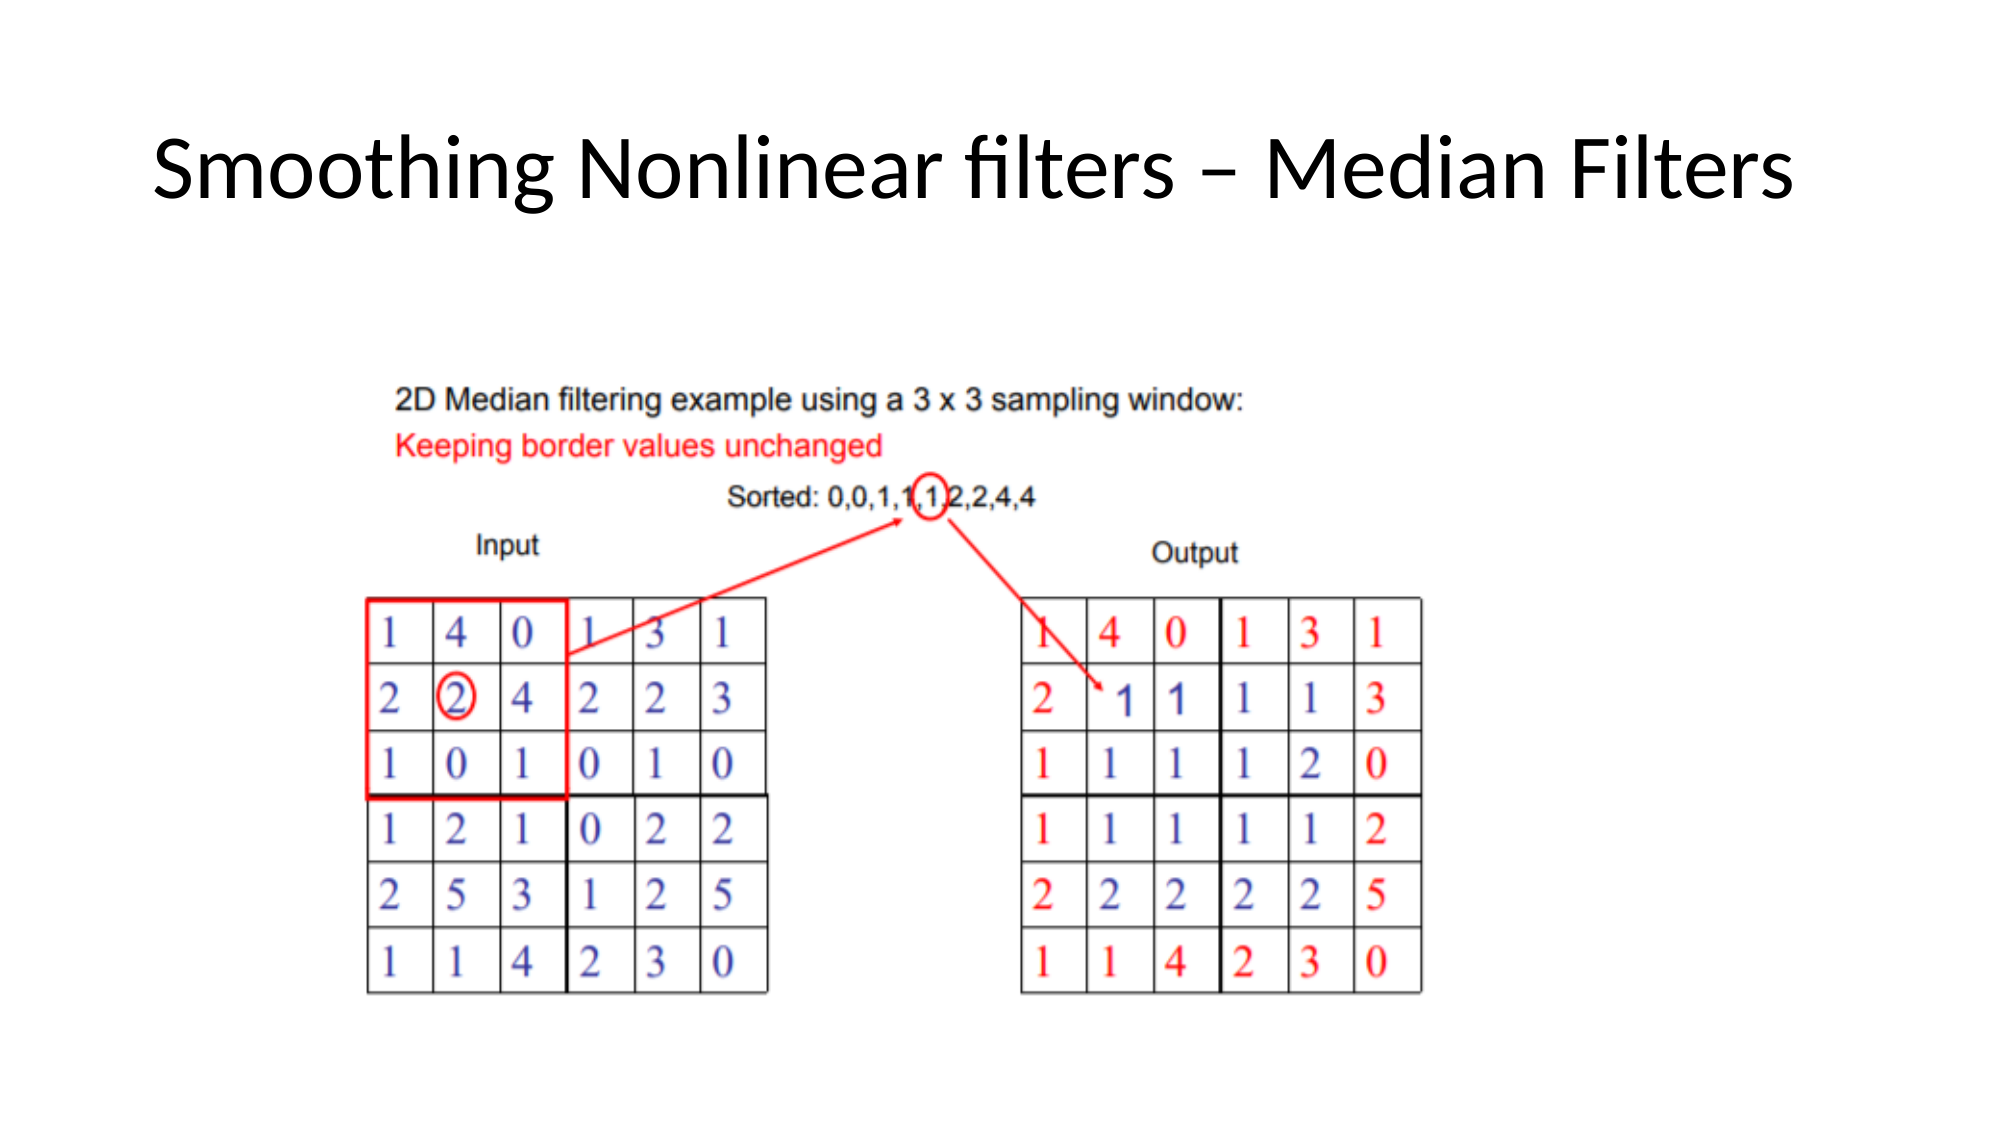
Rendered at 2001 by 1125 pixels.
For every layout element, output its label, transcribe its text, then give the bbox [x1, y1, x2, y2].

title Smoothing Nonlinear filters – Median Filters [137, 59, 1863, 278]
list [348, 372, 1440, 1009]
